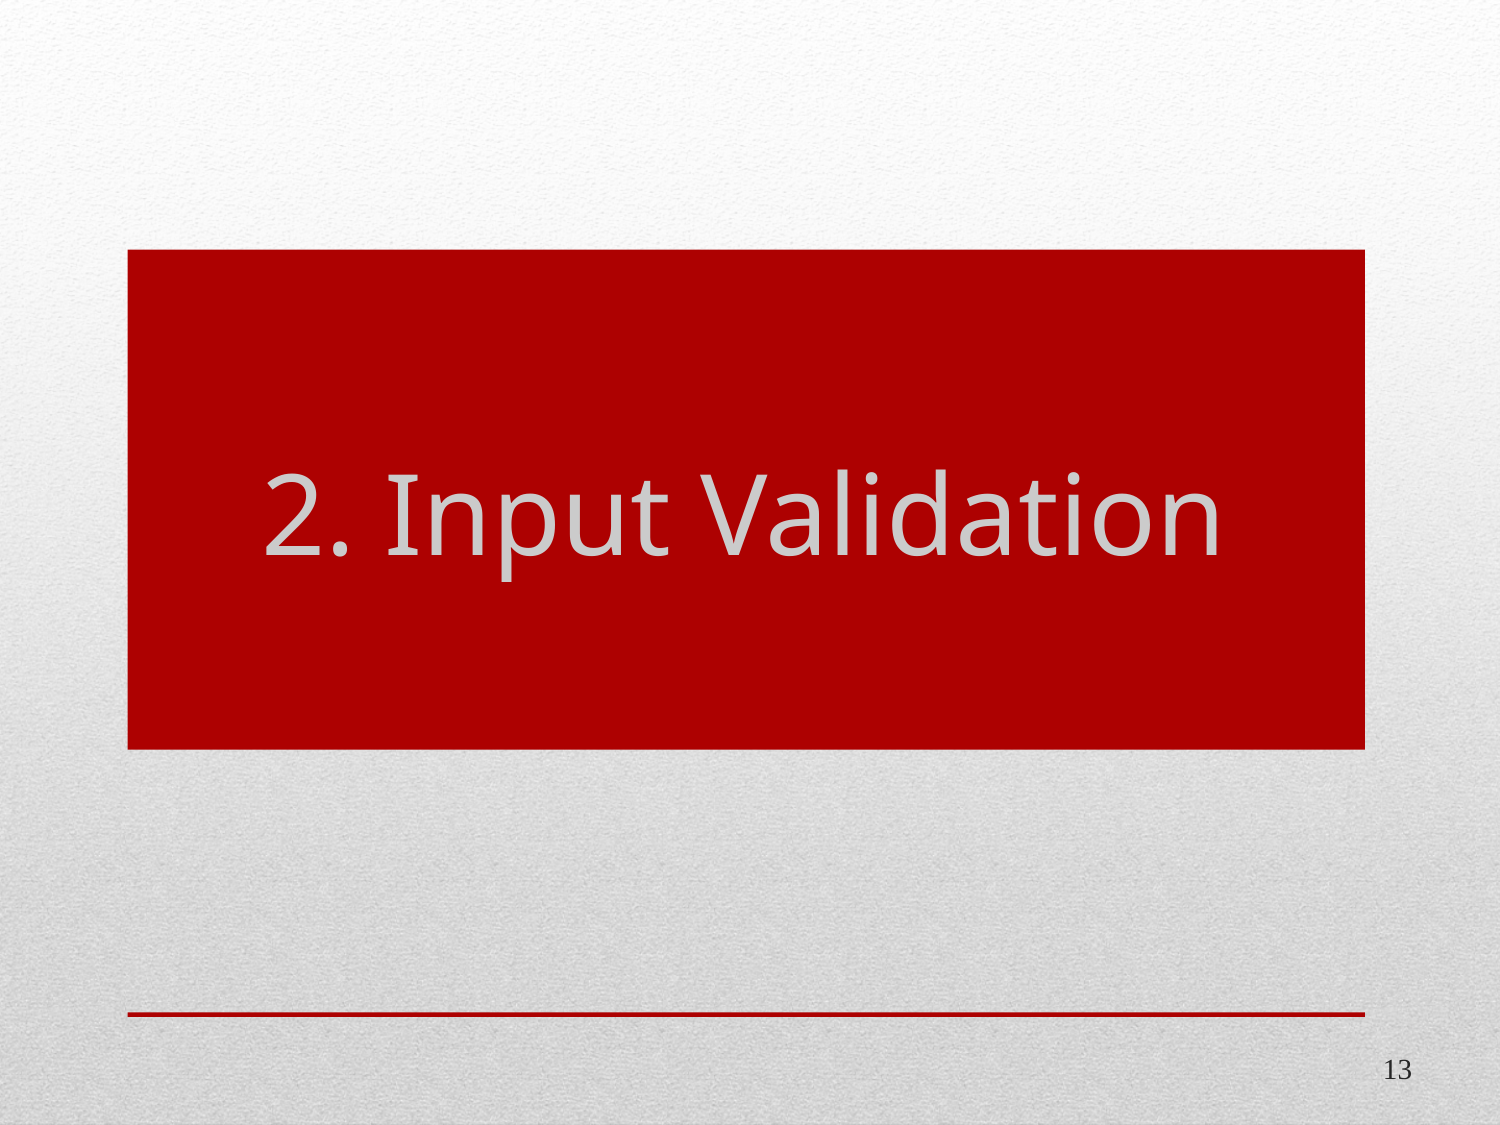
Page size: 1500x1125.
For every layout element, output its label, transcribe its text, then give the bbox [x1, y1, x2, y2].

title 2. Input Validation [125, 419, 1363, 586]
slide_number 13 [1302, 1037, 1428, 1098]
